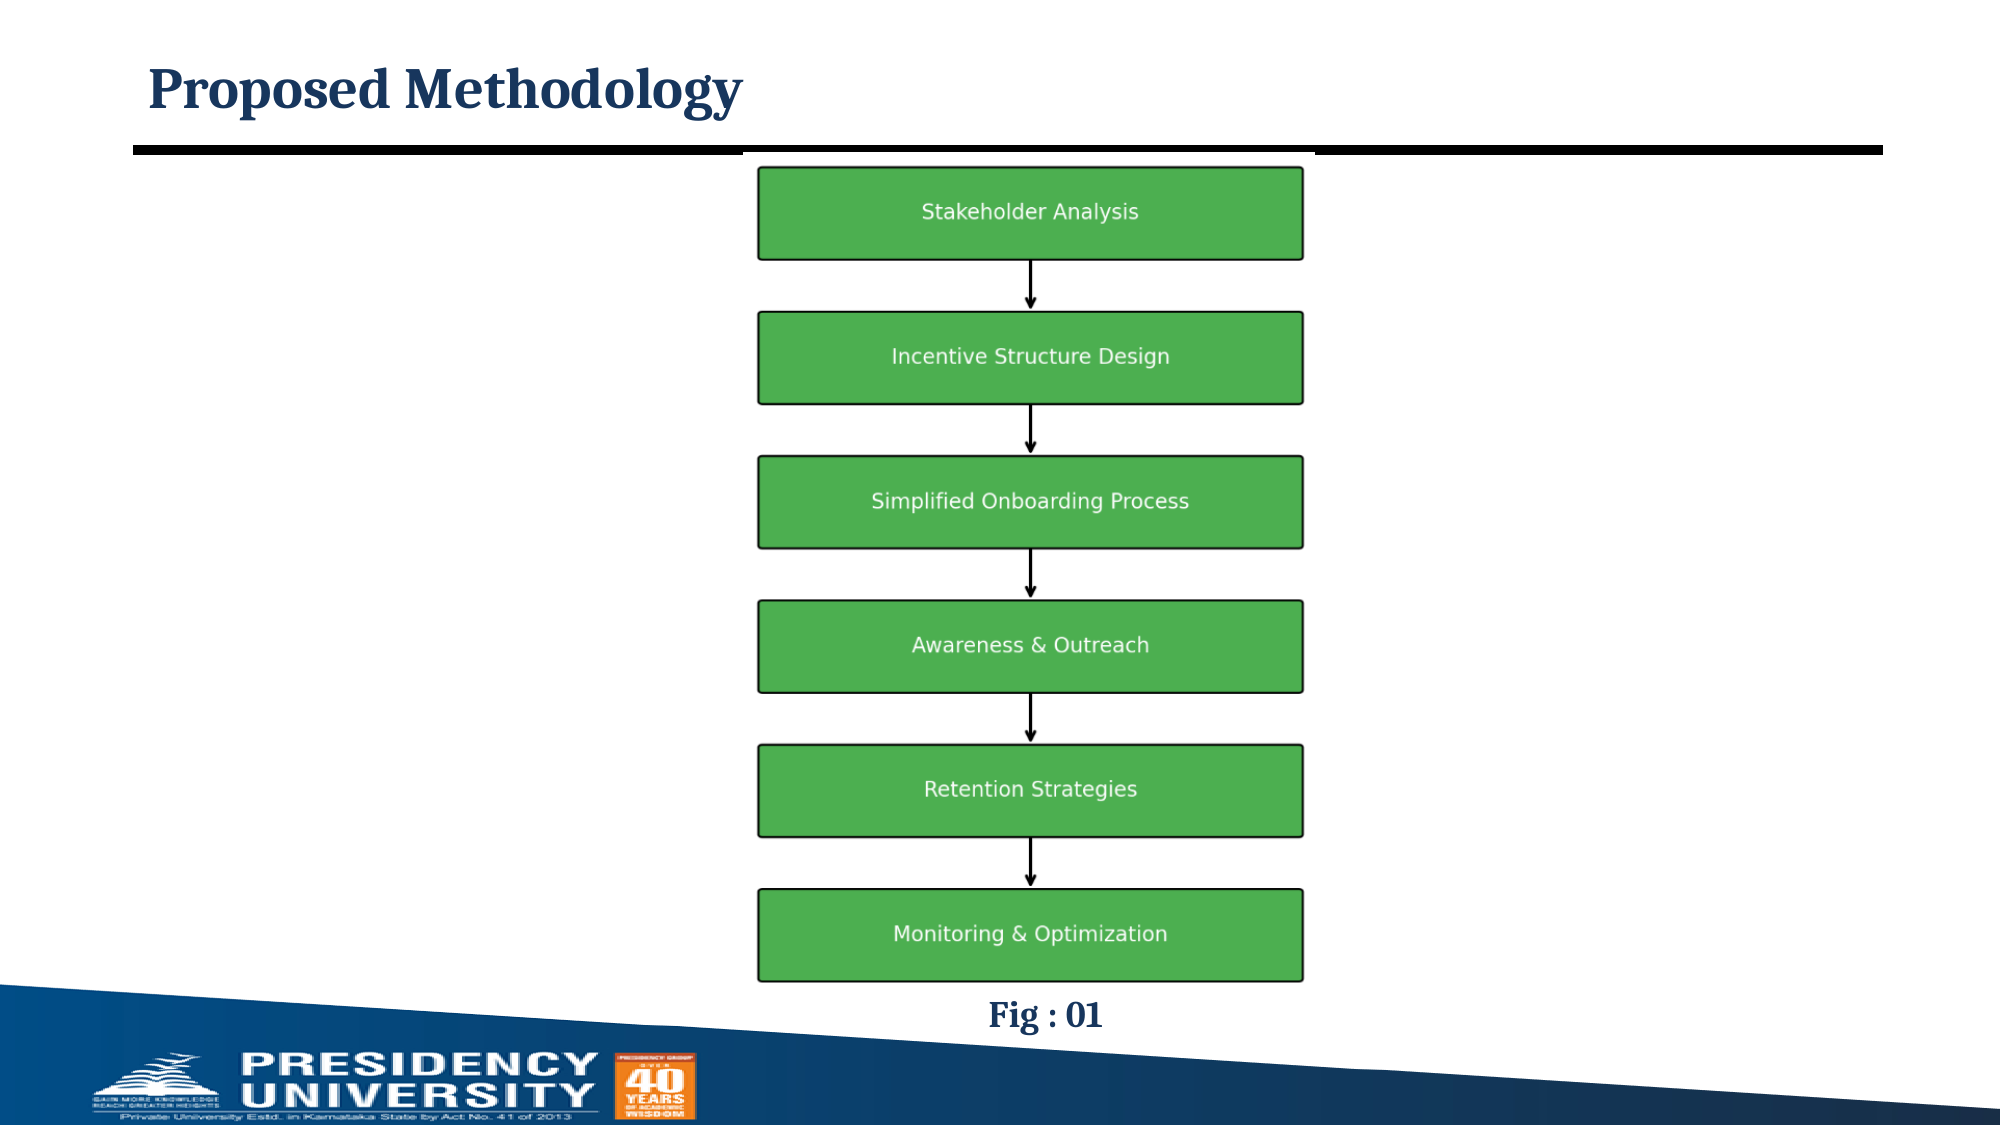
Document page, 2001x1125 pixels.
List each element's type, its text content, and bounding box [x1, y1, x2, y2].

picture [0, 152, 2000, 1125]
title Proposed Methodology [133, 45, 1884, 125]
text_box Fig : 01 [887, 1005, 1204, 1041]
